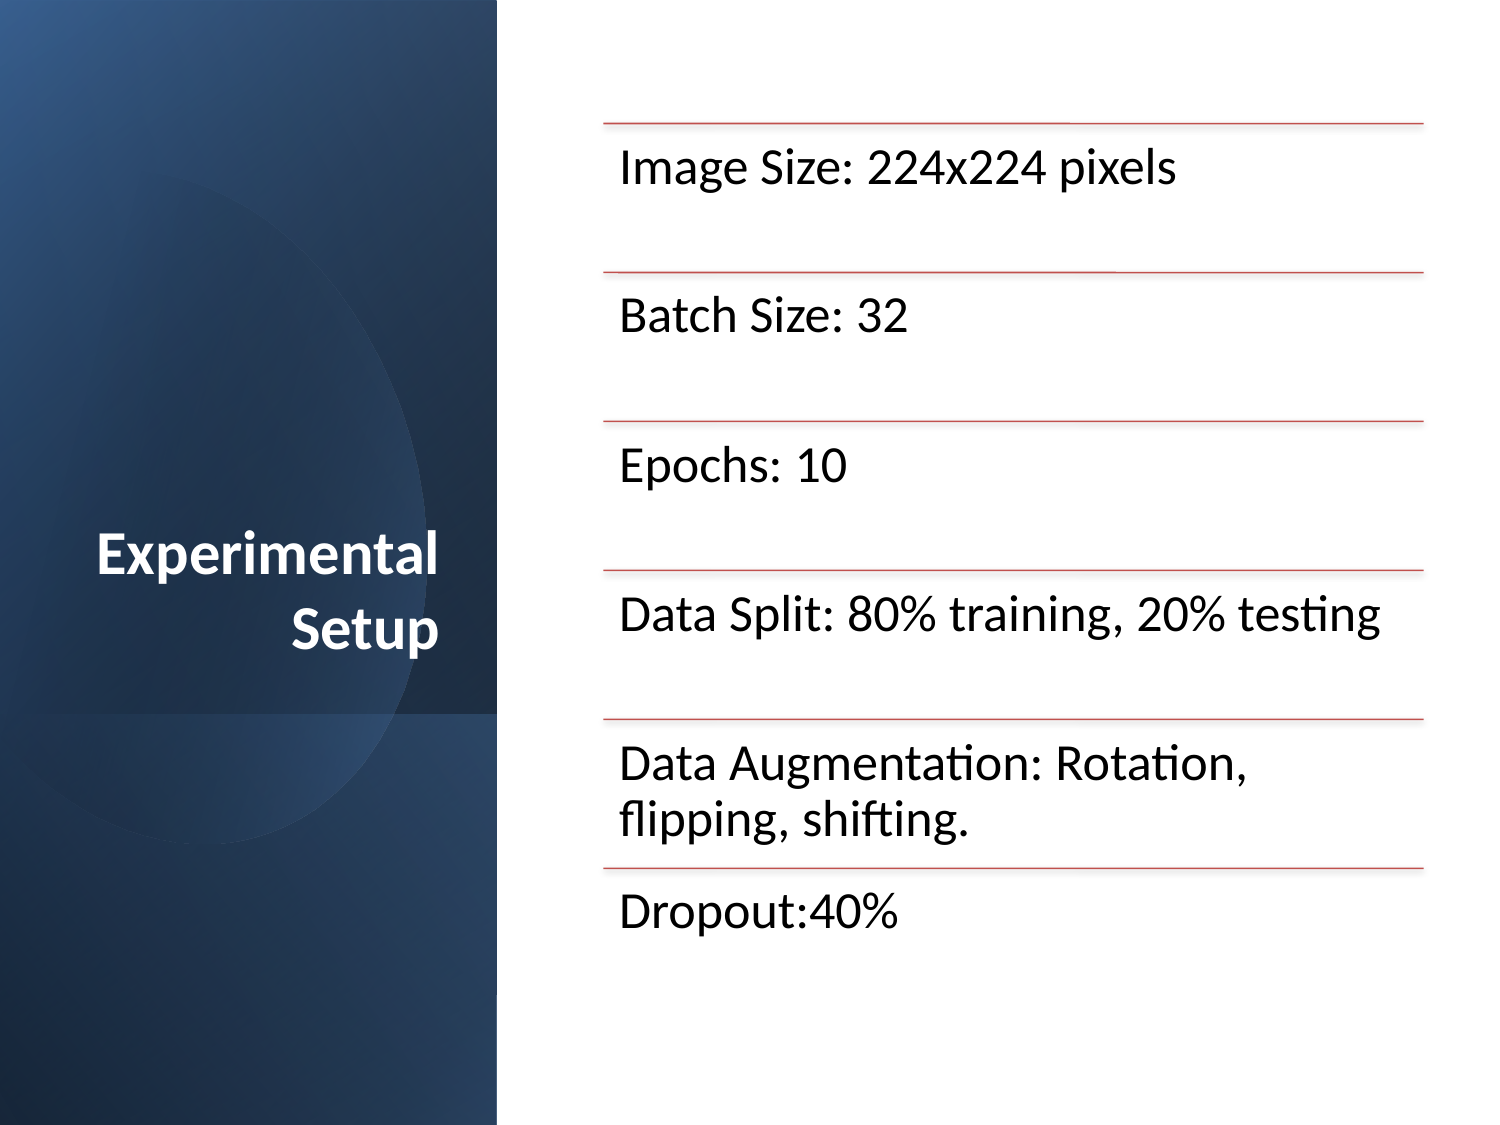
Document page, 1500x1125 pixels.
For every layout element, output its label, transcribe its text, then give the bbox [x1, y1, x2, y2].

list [603, 122, 1424, 1018]
title Experimental Setup [72, 276, 456, 670]
text_box [0, 0, 499, 1125]
text_box [499, 0, 1500, 1125]
